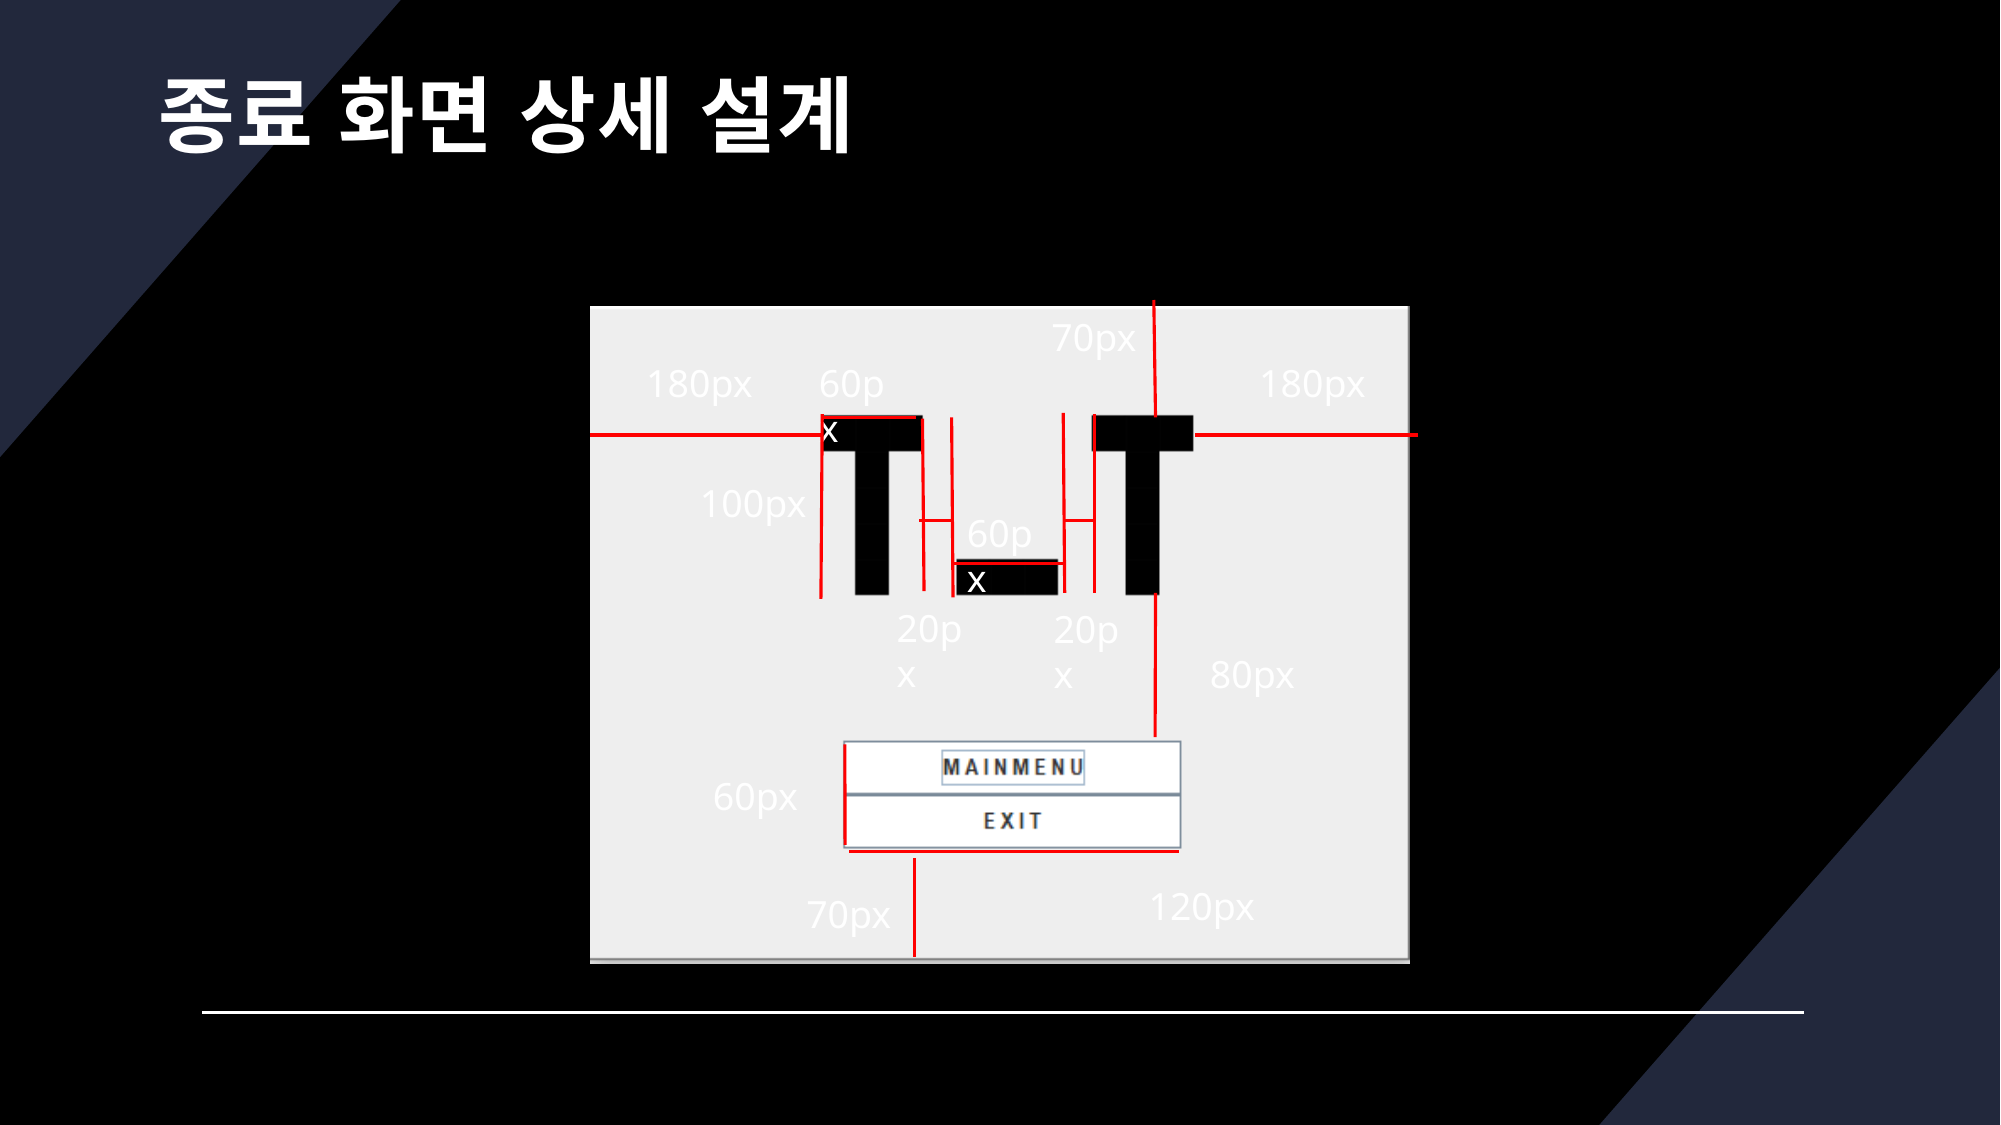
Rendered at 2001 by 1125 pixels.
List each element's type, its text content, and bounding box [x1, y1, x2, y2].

picture [590, 306, 1410, 964]
title 종료 화면 상세 설계 [140, 23, 1766, 191]
